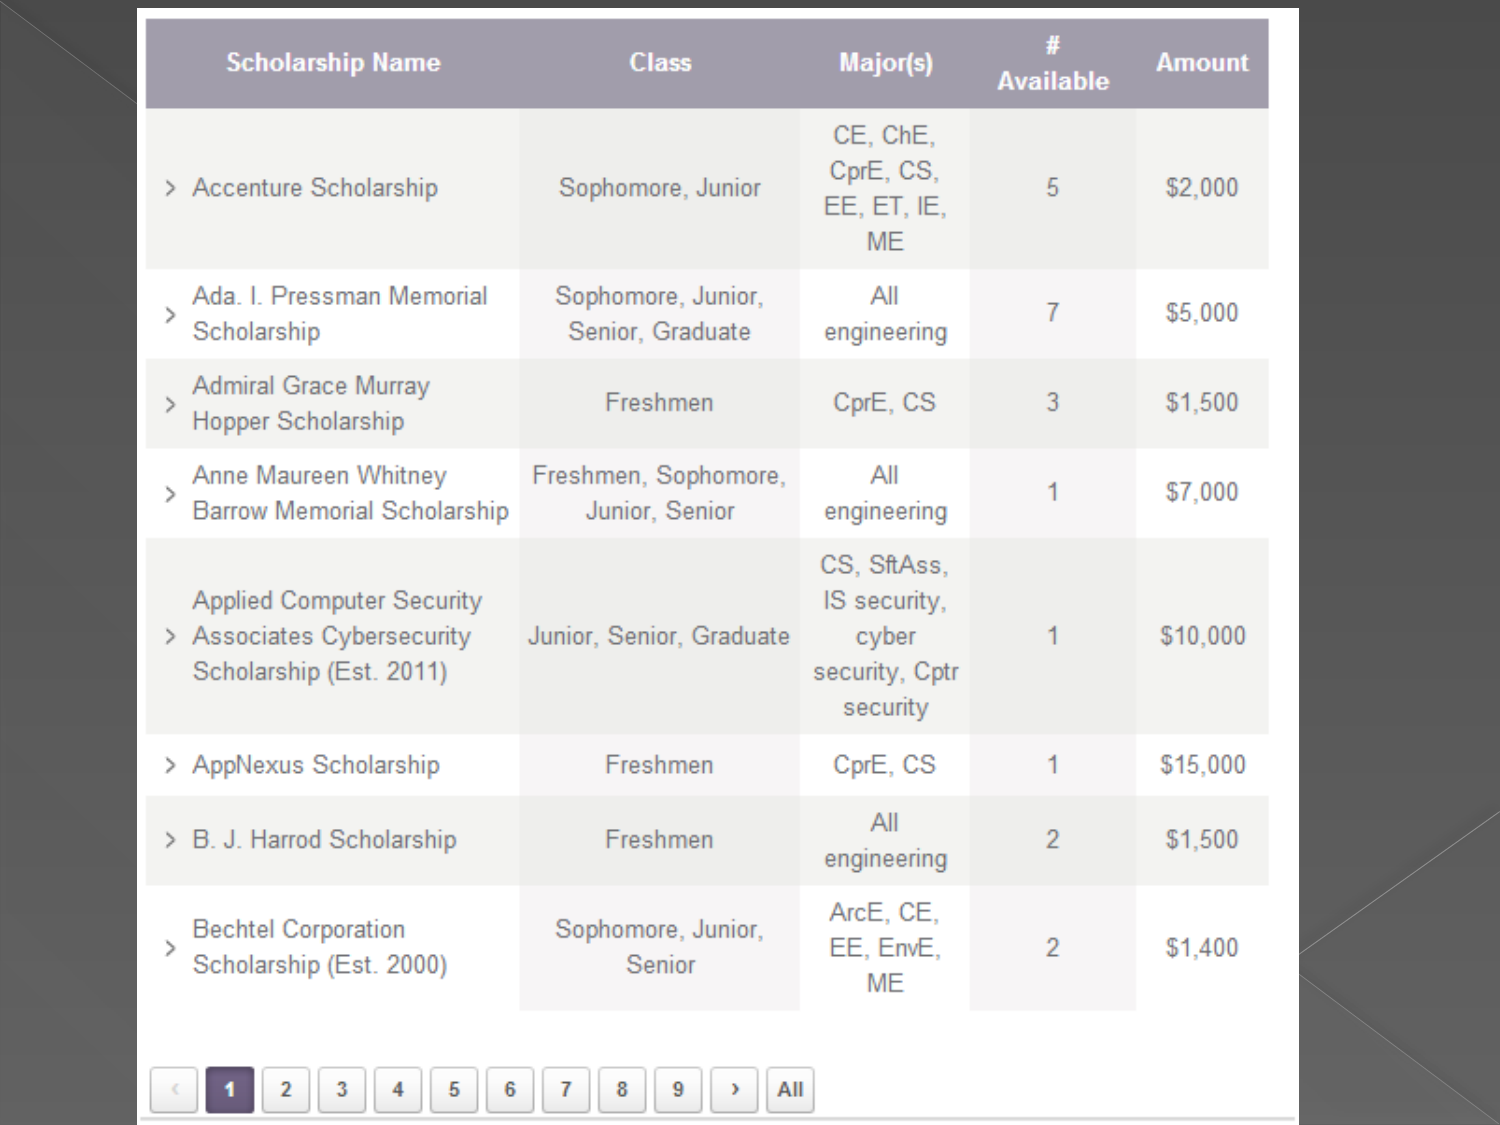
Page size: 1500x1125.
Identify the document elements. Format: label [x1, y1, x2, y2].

list [137, 8, 1299, 1125]
